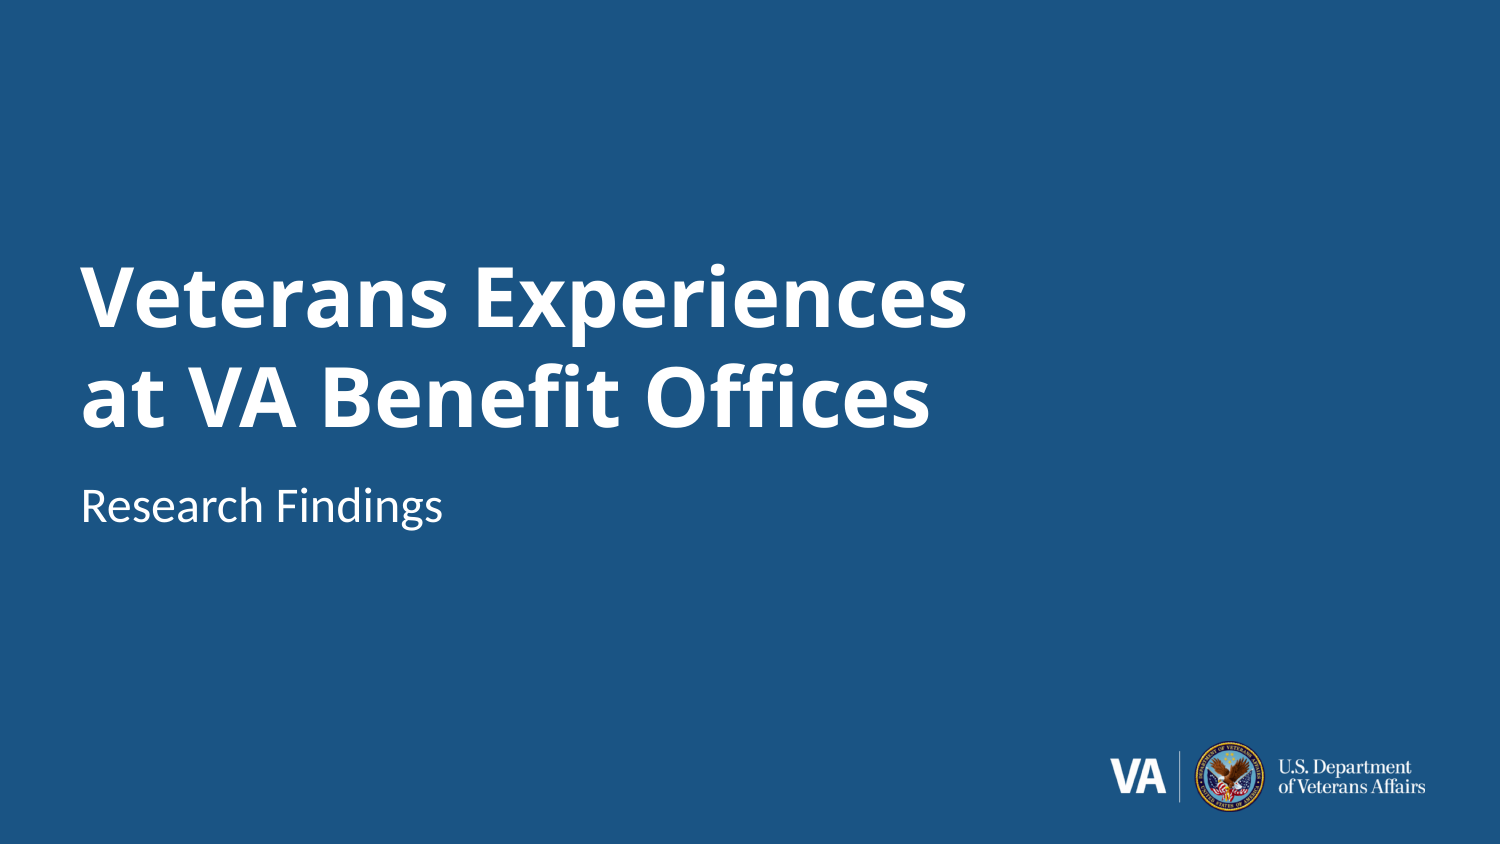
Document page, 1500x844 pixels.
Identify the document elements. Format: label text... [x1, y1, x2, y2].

title Veterans Experiences at VA Benefit Offices [75, 238, 1439, 399]
picture [1109, 741, 1426, 812]
title Research Findings [75, 466, 1439, 571]
